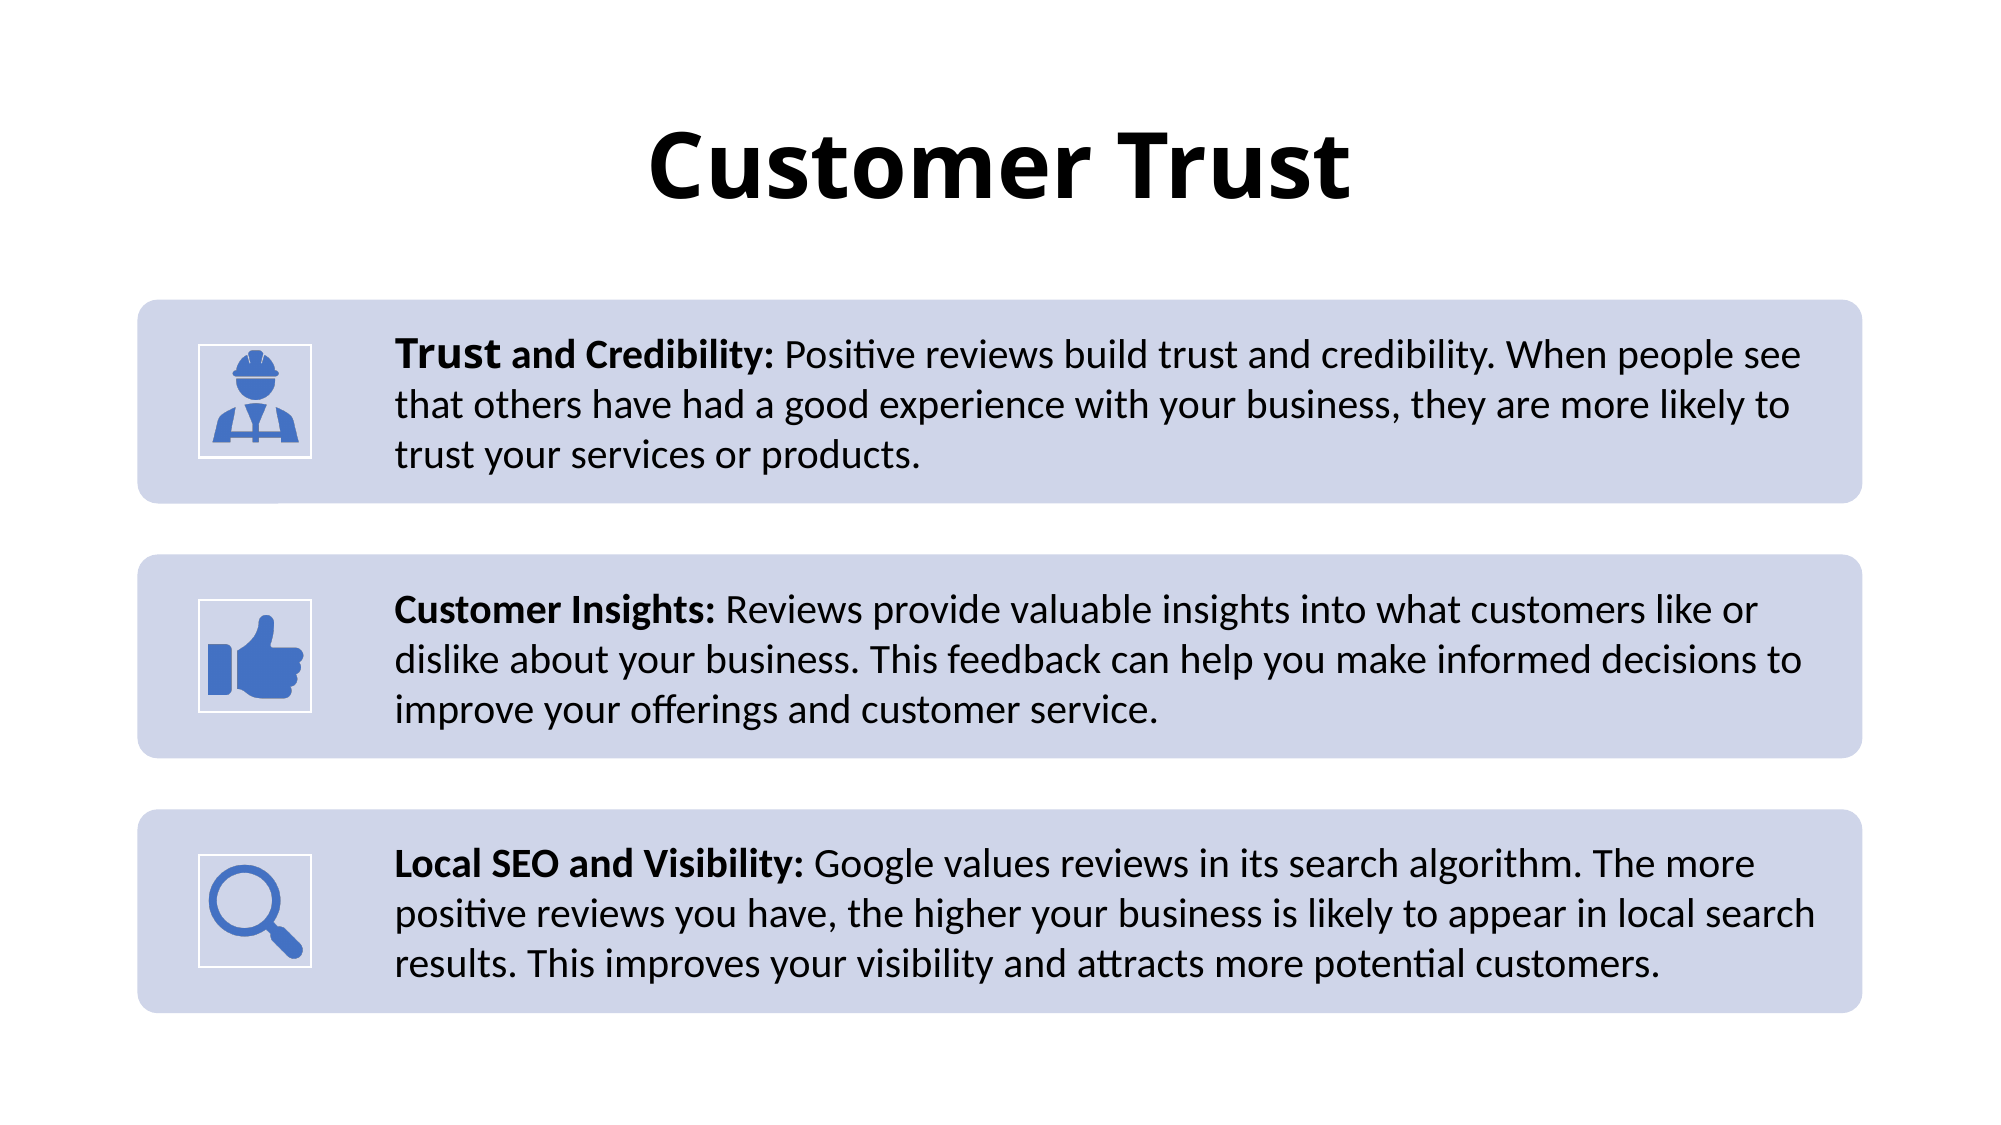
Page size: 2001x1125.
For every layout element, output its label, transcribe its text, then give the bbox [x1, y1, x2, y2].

title Customer Trust [137, 59, 1863, 278]
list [137, 299, 1863, 1014]
